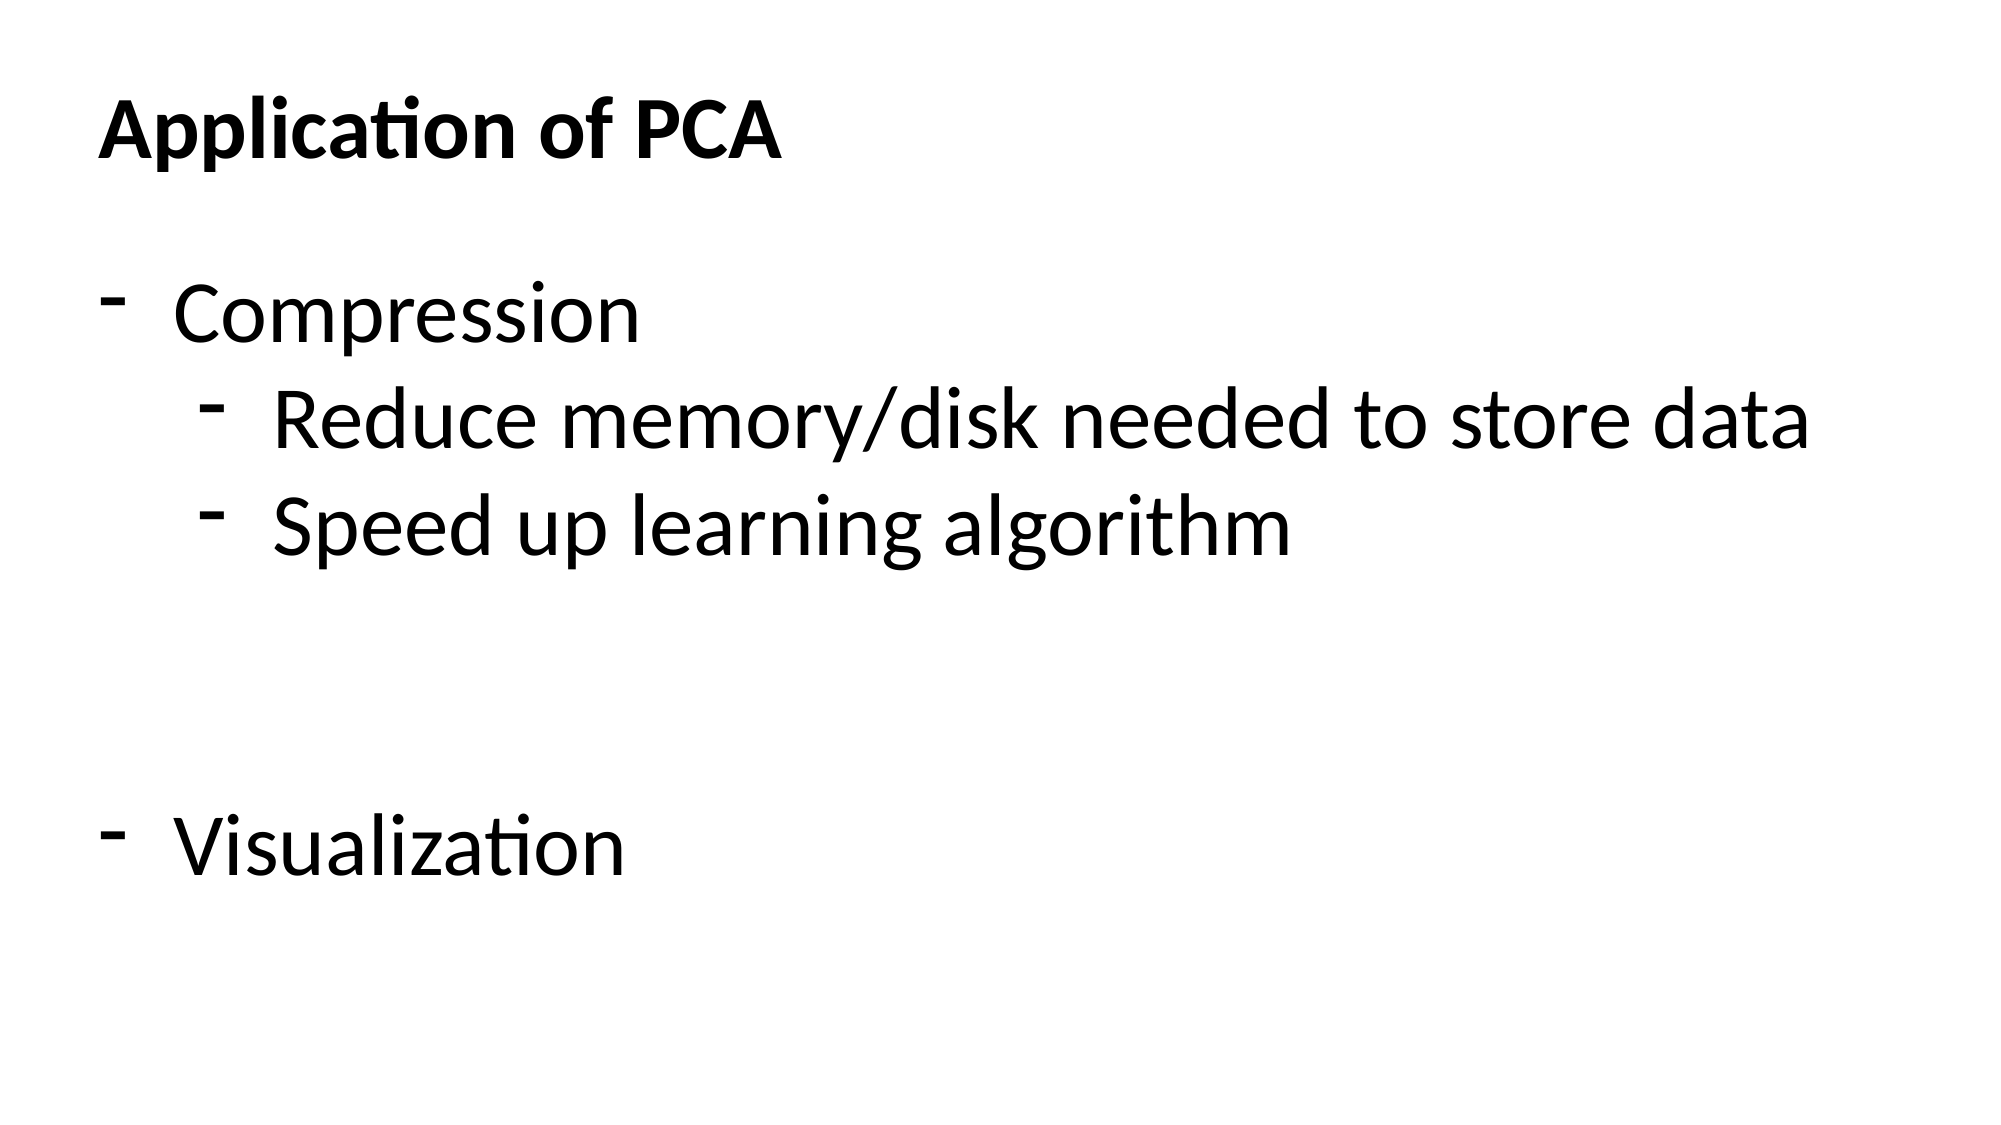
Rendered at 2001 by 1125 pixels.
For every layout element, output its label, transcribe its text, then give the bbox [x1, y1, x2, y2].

text_box Compression Reduce memory/disk needed to store data Speed up learning algorithm Visualization [83, 245, 1900, 901]
text_box Application of PCA [83, 62, 1900, 184]
